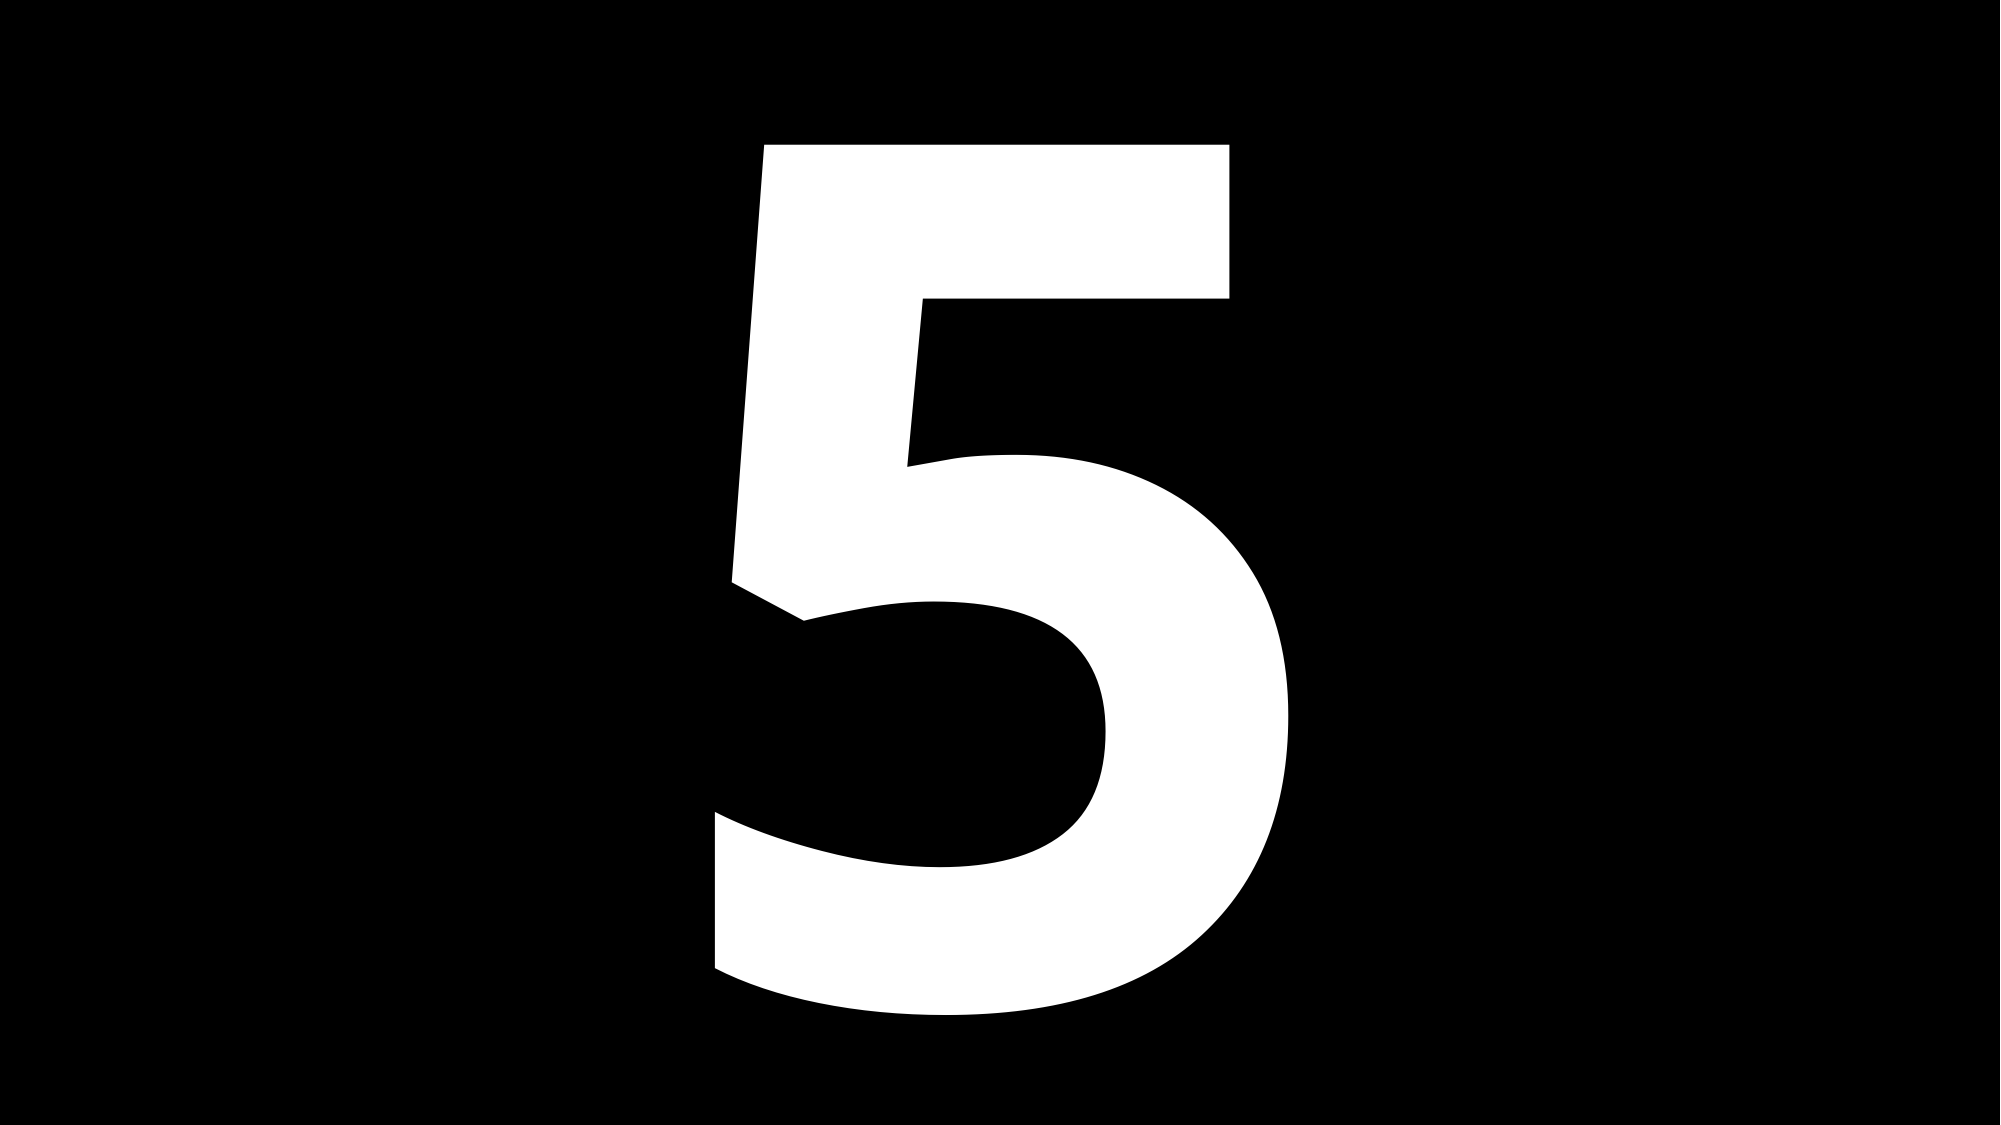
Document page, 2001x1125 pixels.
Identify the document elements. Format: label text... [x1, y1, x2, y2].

title 45 [345, 404, 1655, 1125]
